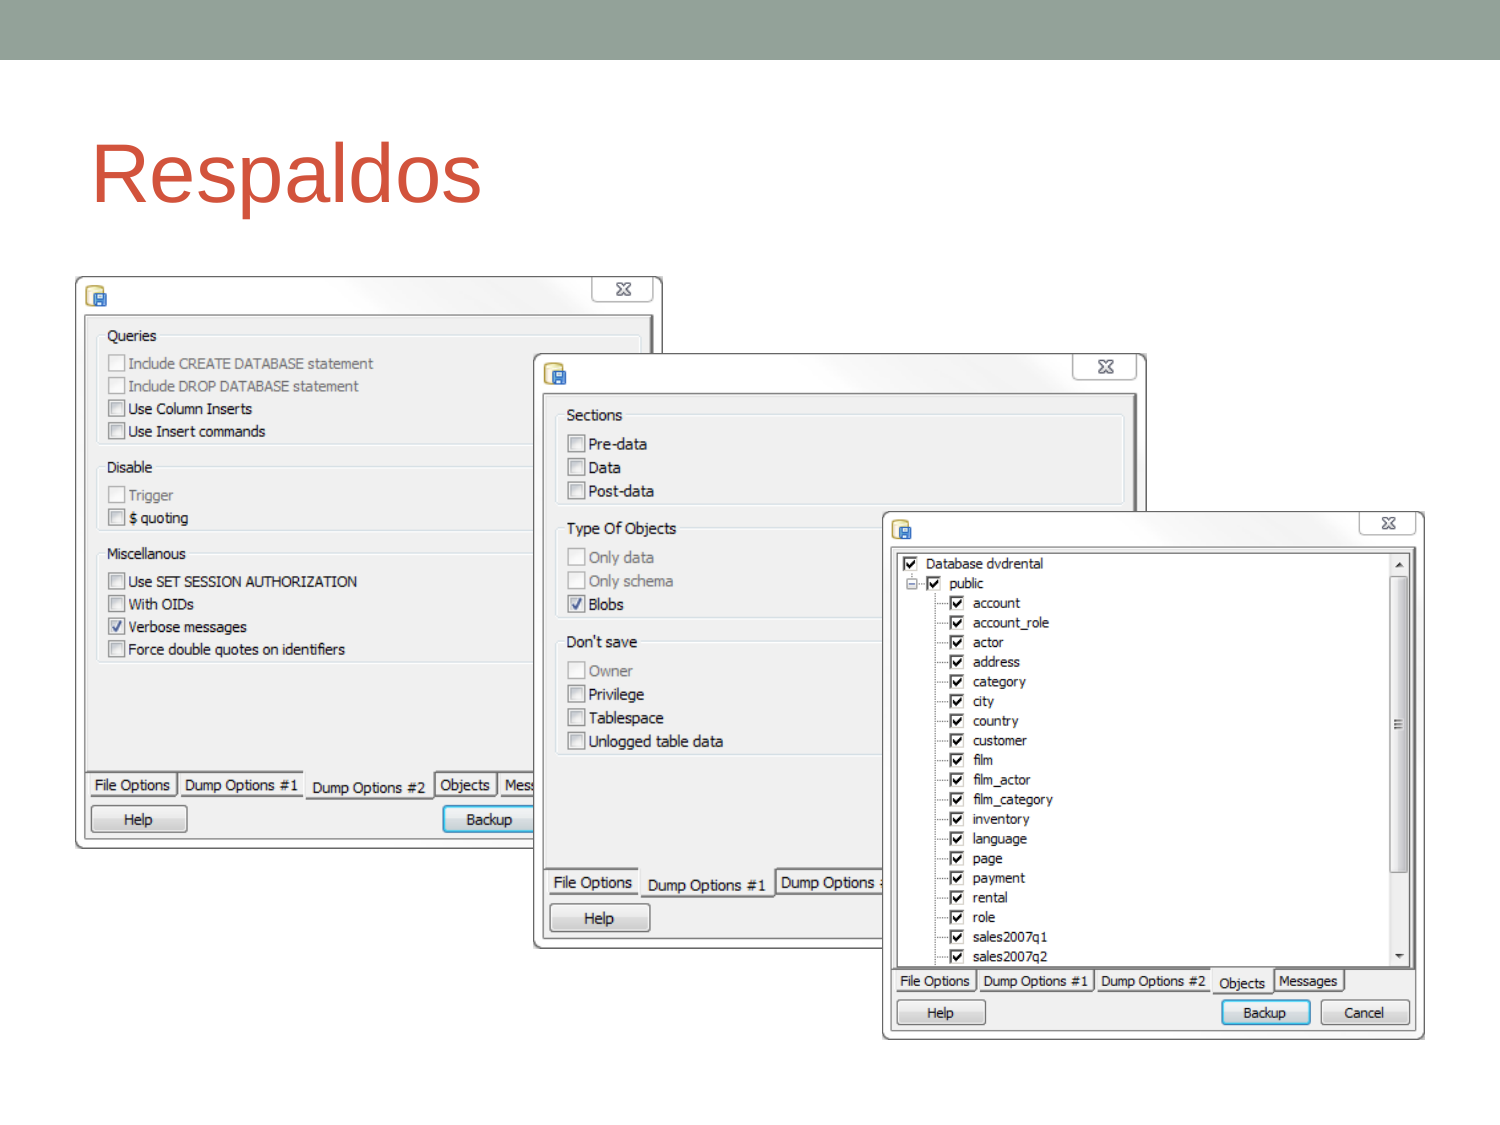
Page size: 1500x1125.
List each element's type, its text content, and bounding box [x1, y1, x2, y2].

picture [74, 276, 1426, 1040]
title Respaldos [75, 87, 1425, 250]
